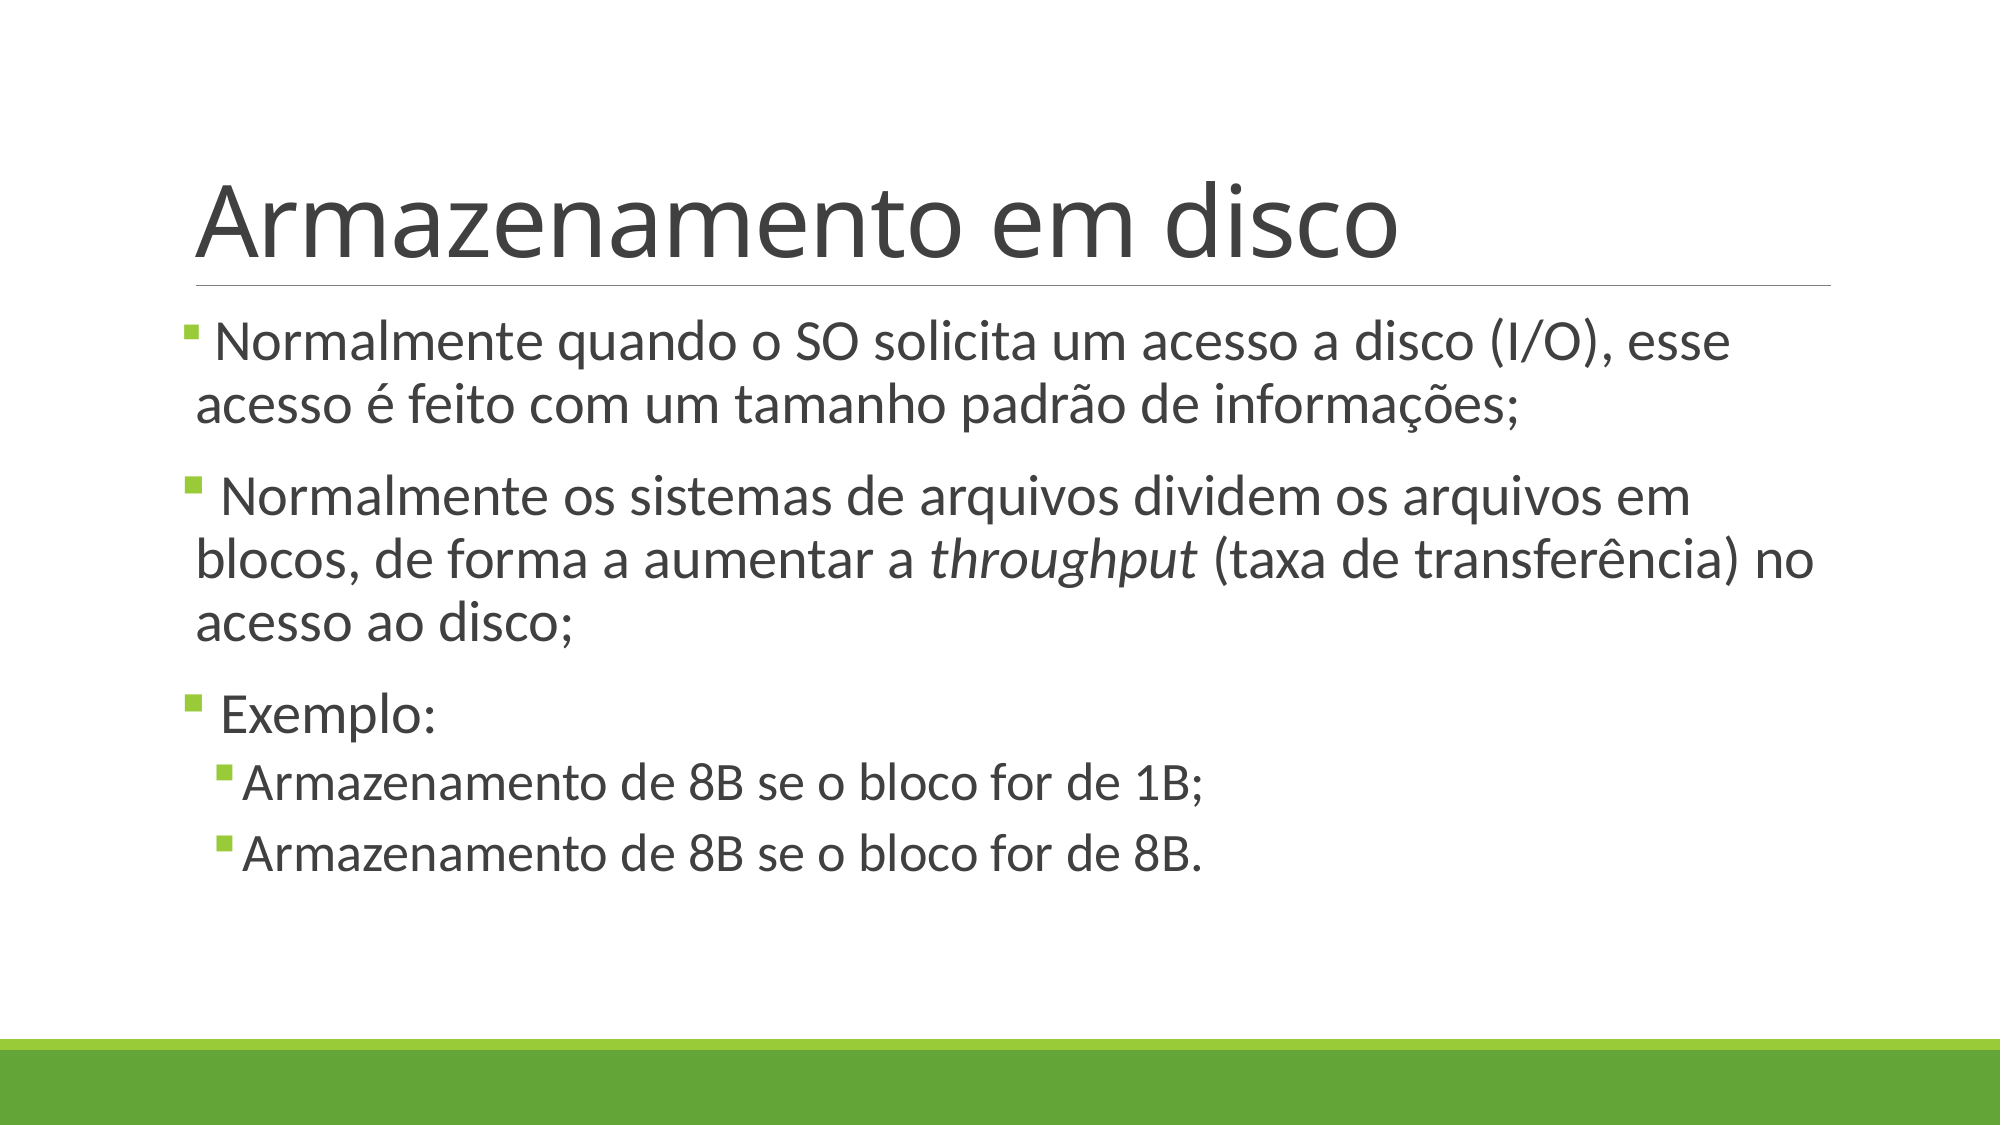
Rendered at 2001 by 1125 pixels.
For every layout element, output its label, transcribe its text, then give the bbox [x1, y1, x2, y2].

list Normalmente quando o SO solicita um acesso a disco (I/O), esse acesso é feito com um tamanho padrão de informações; Normalmente os sistemas de arquivos dividem os arquivos em blocos, de forma a aumentar a throughput (taxa de transferência) no acesso ao disco; Exemplo: Armazenamento de 8B se o bloco for de 1B; Armazenamento de 8B se o bloco for de 8B. [180, 302, 1830, 963]
title Armazenamento em disco [180, 47, 1830, 285]
